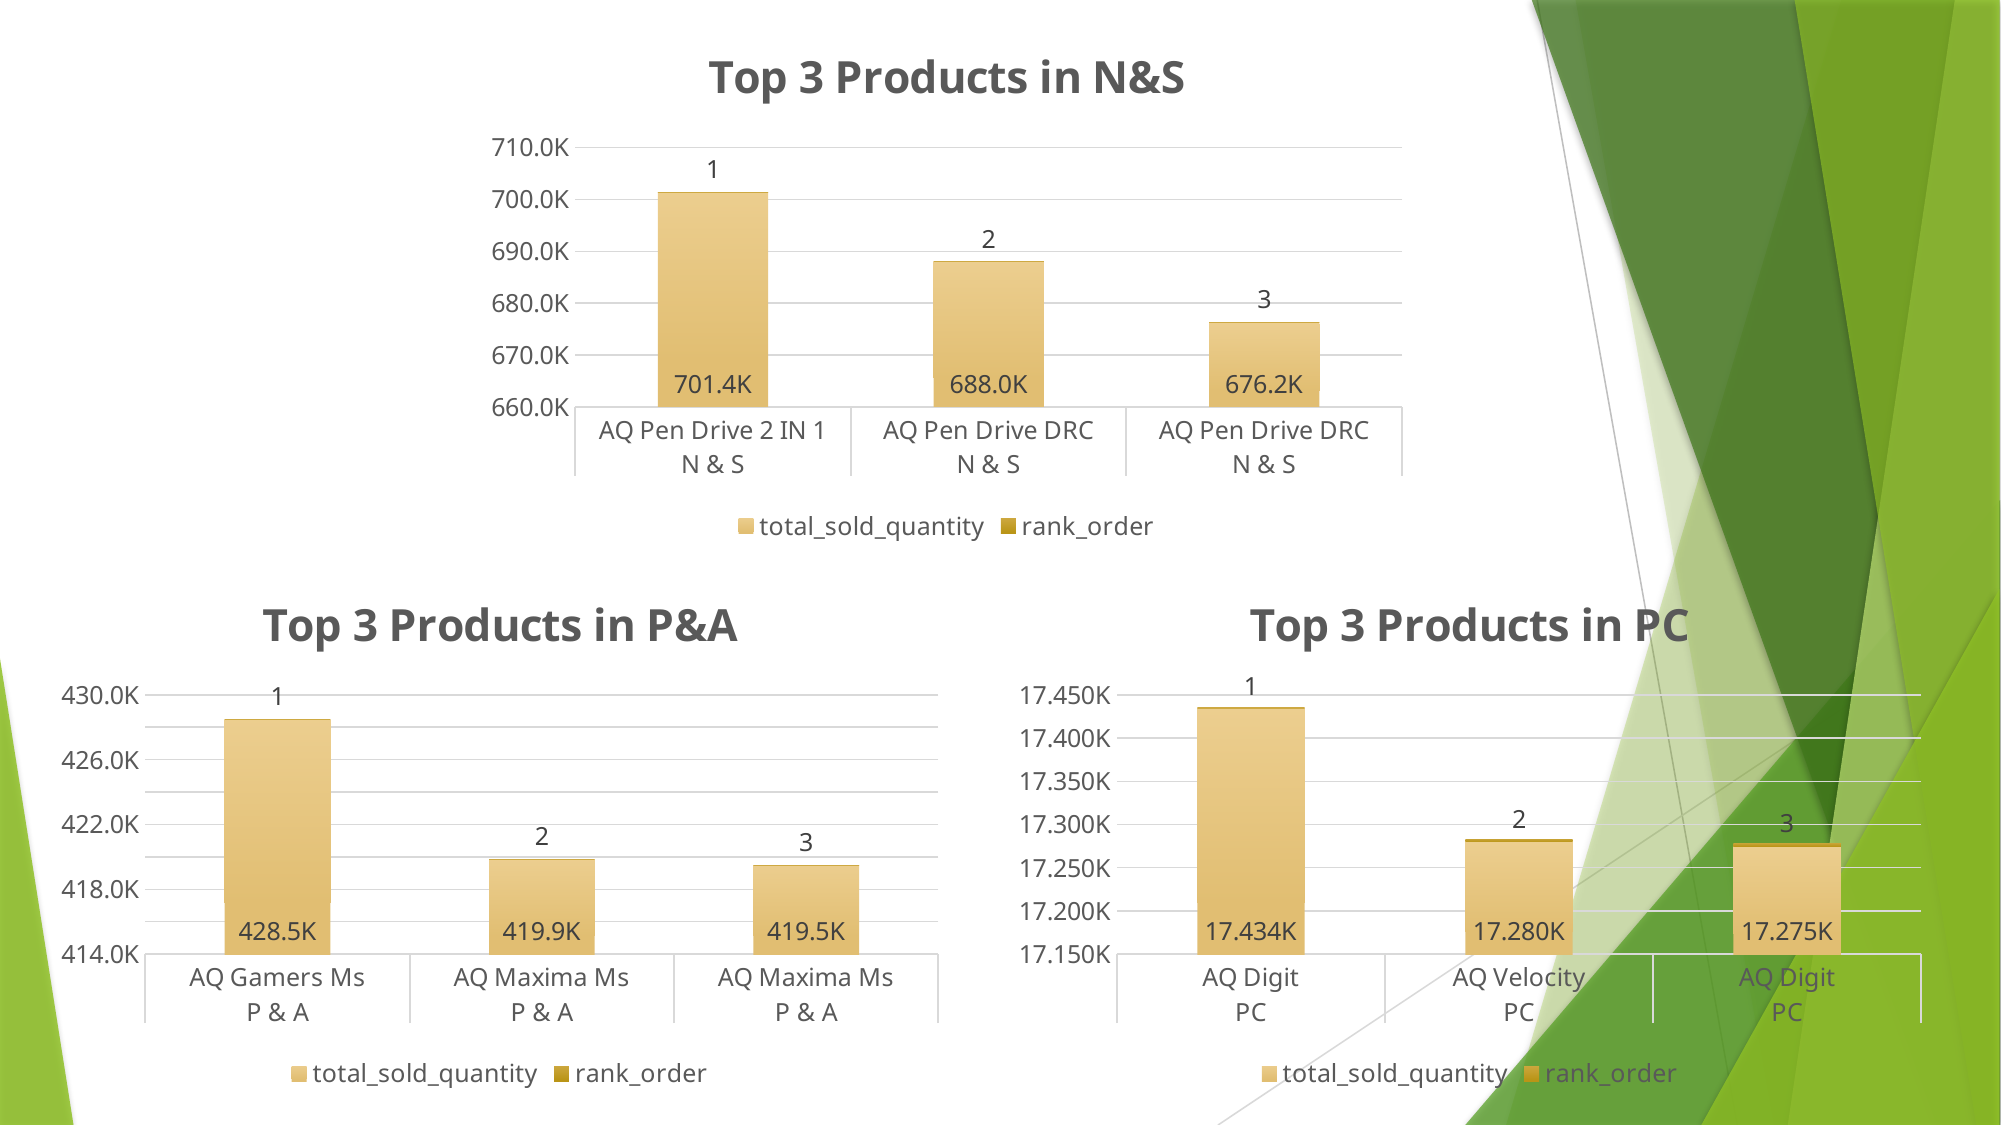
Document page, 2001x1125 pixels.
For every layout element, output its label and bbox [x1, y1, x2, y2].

chart [42, 561, 958, 1098]
chart [471, 14, 1422, 550]
chart [999, 561, 1941, 1098]
